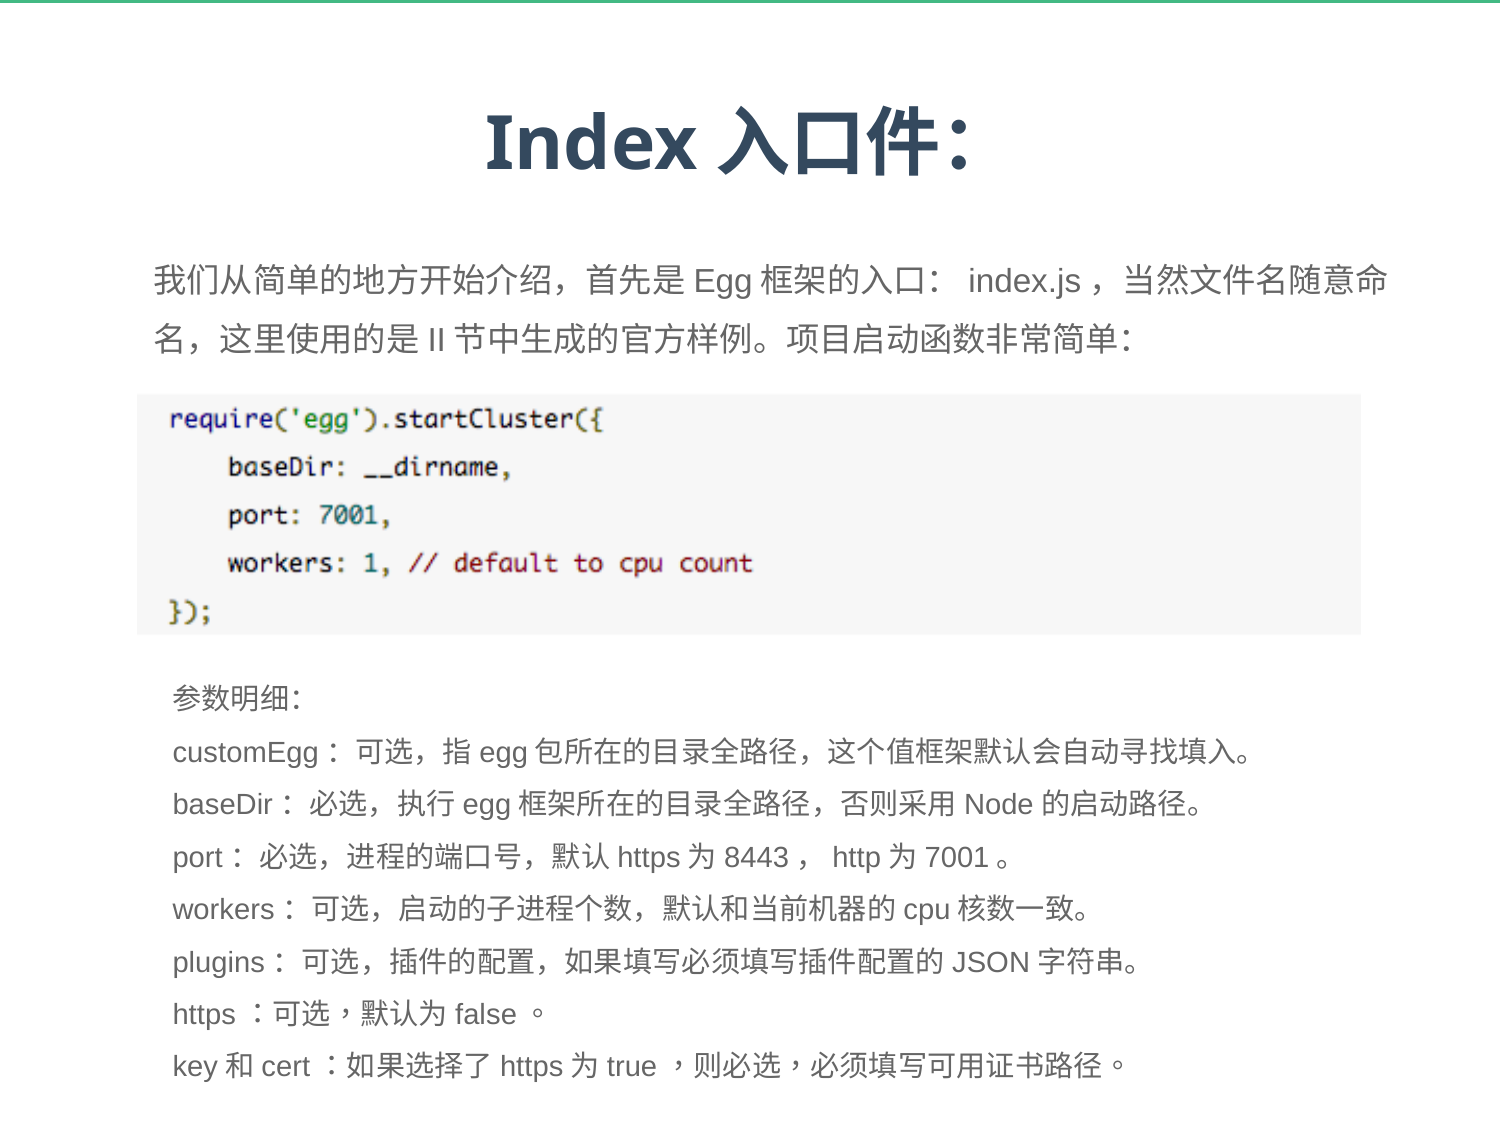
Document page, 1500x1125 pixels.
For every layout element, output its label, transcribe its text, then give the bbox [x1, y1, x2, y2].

text_box 我们从简单的地方开始介绍，首先是Egg框架的入口：index.js，当然文件名随意命名，这里使用的是II节中生成的官方样例。项目启动函数非常简单： [138, 231, 1413, 366]
picture [137, 376, 1361, 654]
text_box 参数明细： customEgg：可选，指egg包所在的目录全路径，这个值框架默认会自动寻找填入。 baseDir：必选，执行egg框架所在的目录全路径，否则采用Node的启动路径。 port：必选，进程的端口号，默认https为8443，http为7001。 workers：可选，启动的子进程个数，默认和当前机器的cpu核数一致。 plugins：可选，插件的配置，如果填写必须填写插件配置的JSON字符串。 https：可选，默认为false。 key和cert：如果选择了https为true，则必选，必须填写可用证书路径。 [157, 662, 1361, 1125]
text_box Index入口件： [470, 79, 1044, 184]
